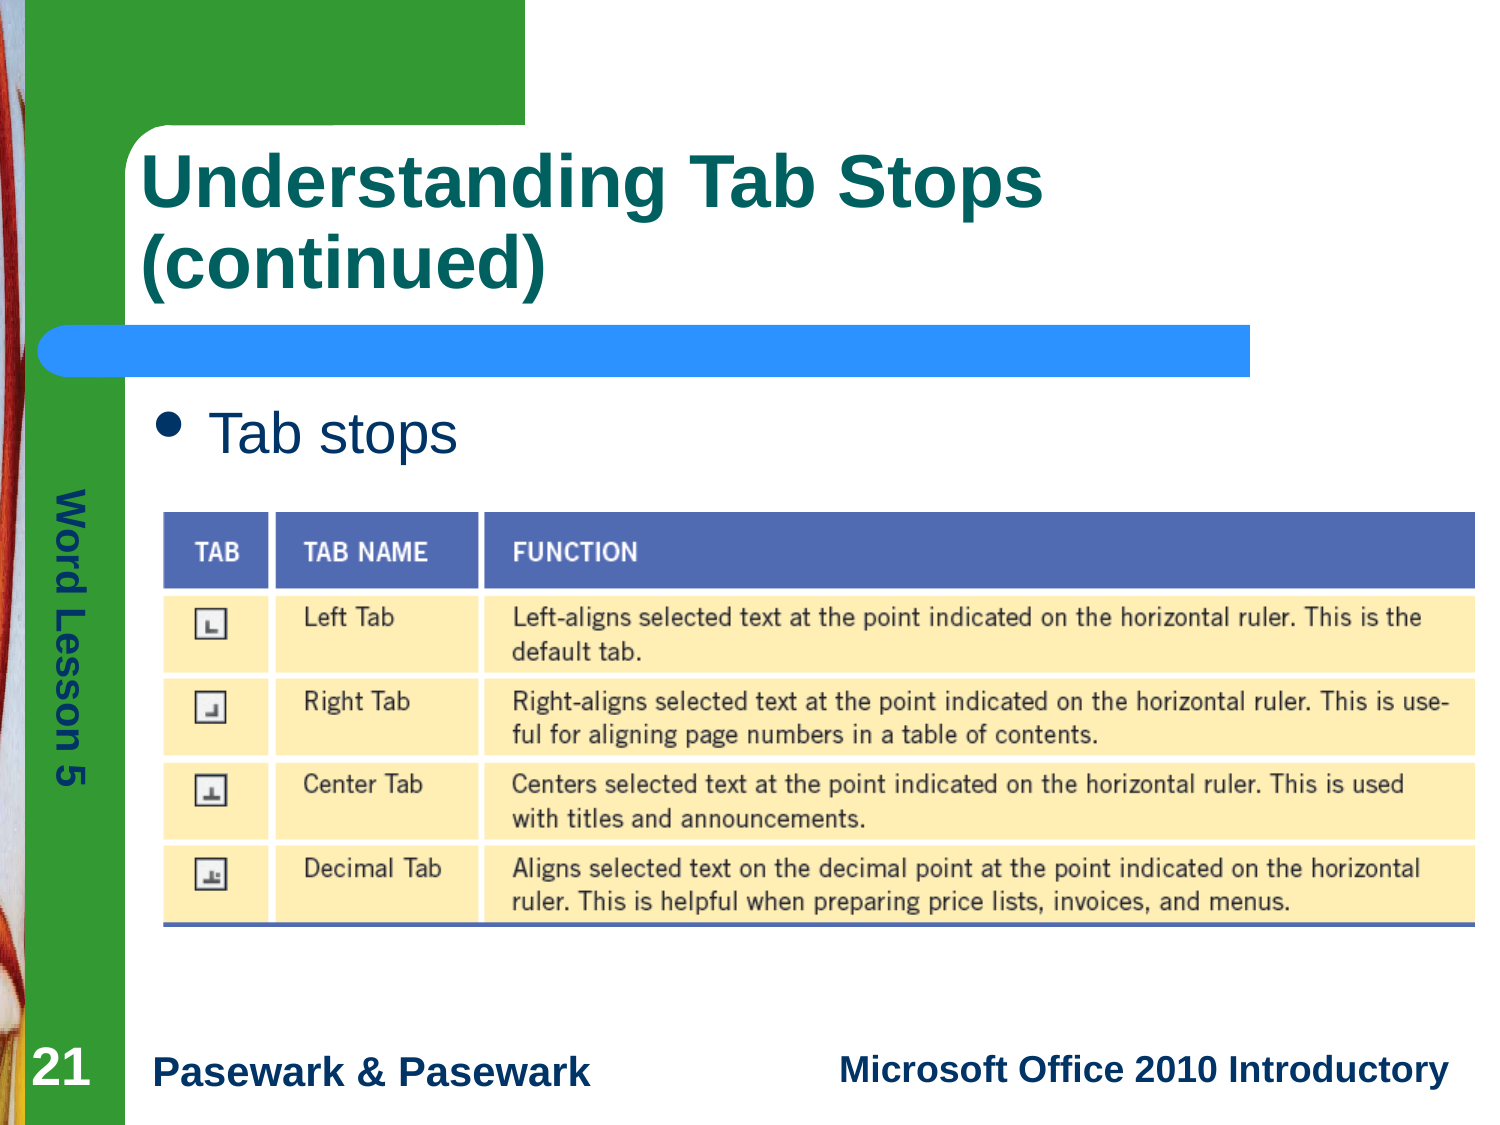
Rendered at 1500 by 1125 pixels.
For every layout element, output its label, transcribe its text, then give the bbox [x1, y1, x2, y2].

picture [0, 0, 25, 1125]
picture [162, 512, 1476, 927]
slide_number 21 [13, 1023, 111, 1105]
list Tab stops [137, 387, 1400, 999]
title Understanding Tab Stops (continued) [124, 124, 1426, 313]
